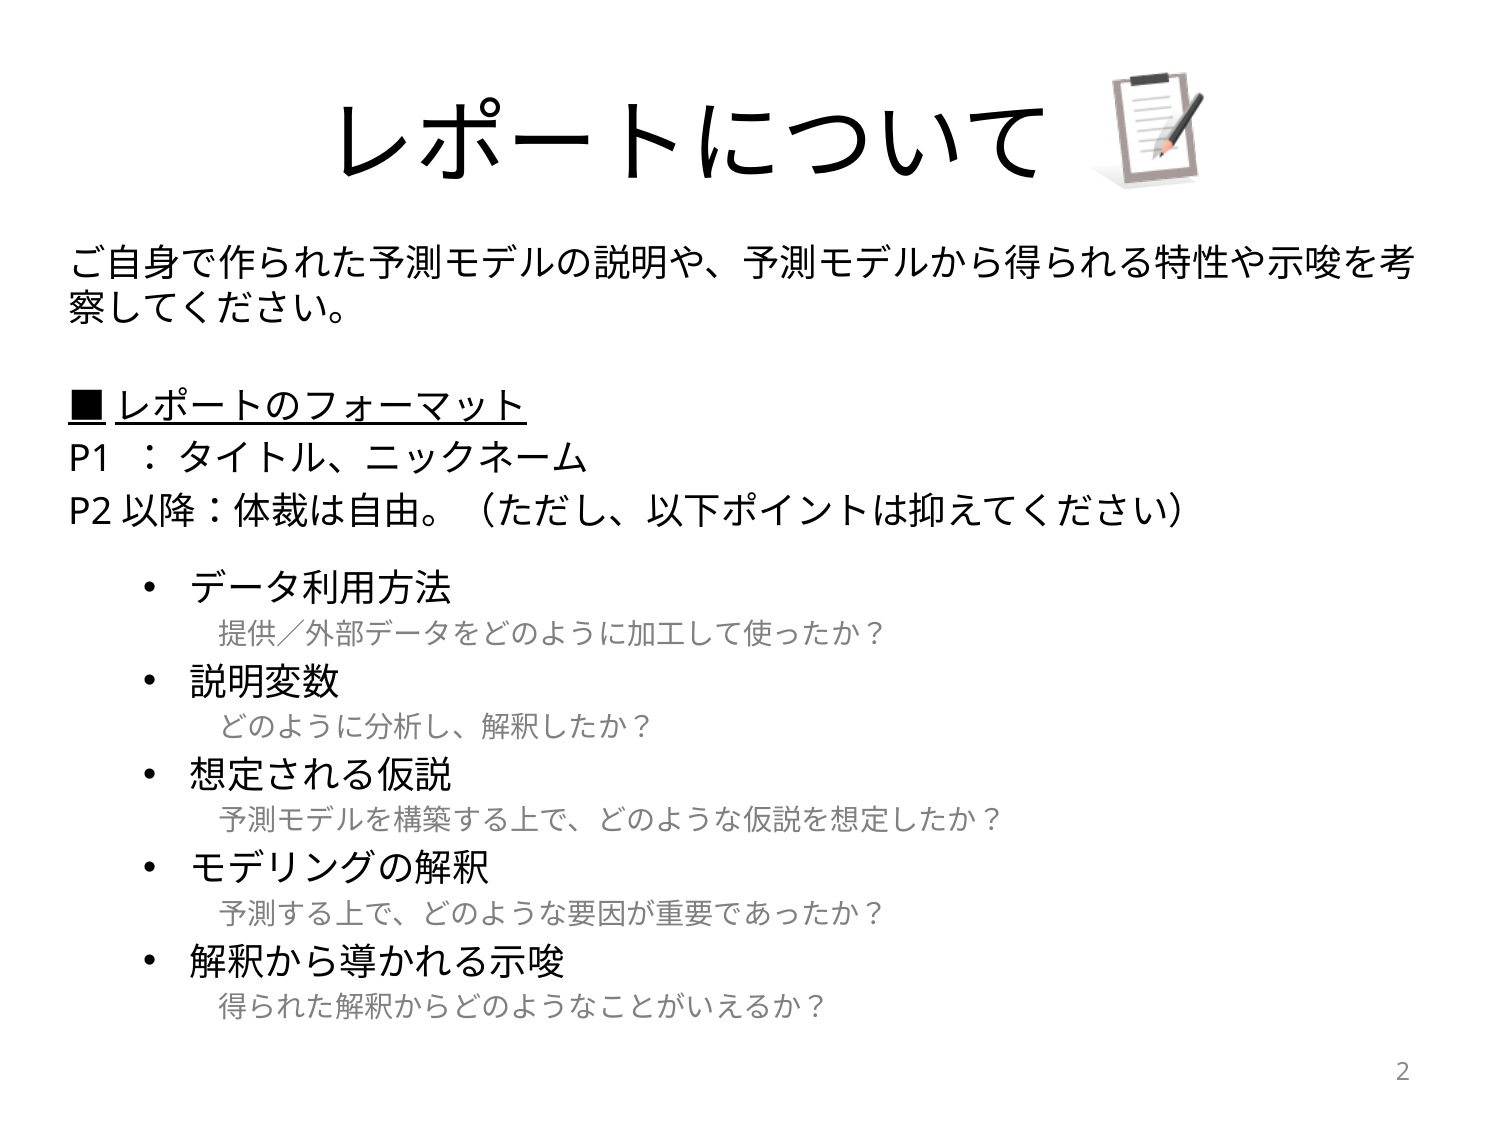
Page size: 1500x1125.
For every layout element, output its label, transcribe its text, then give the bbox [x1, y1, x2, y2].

list ご自身で作られた予測モデルの説明や、予測モデルから得られる特性や示唆を考察してください。 ■レポートのフォーマット P1 ： タイトル、ニックネーム P2以降：体裁は自由。（ただし、以下ポイントは抑えてください） データ利用方法 提供／外部データをどのように加工して使ったか？ 説明変数 どのように分析し、解釈したか？ 想定される仮説 予測モデルを構築する上で、どのような仮説を想定したか？ モデリングの解釈 予測する上で、どのような要因が重要であったか？ 解釈から導かれる示唆 得られた解釈からどのようなことがいえるか？ [53, 231, 1449, 1064]
slide_number 2 [1074, 1042, 1425, 1103]
title レポートについて [14, 45, 1365, 233]
picture [1063, 42, 1235, 214]
